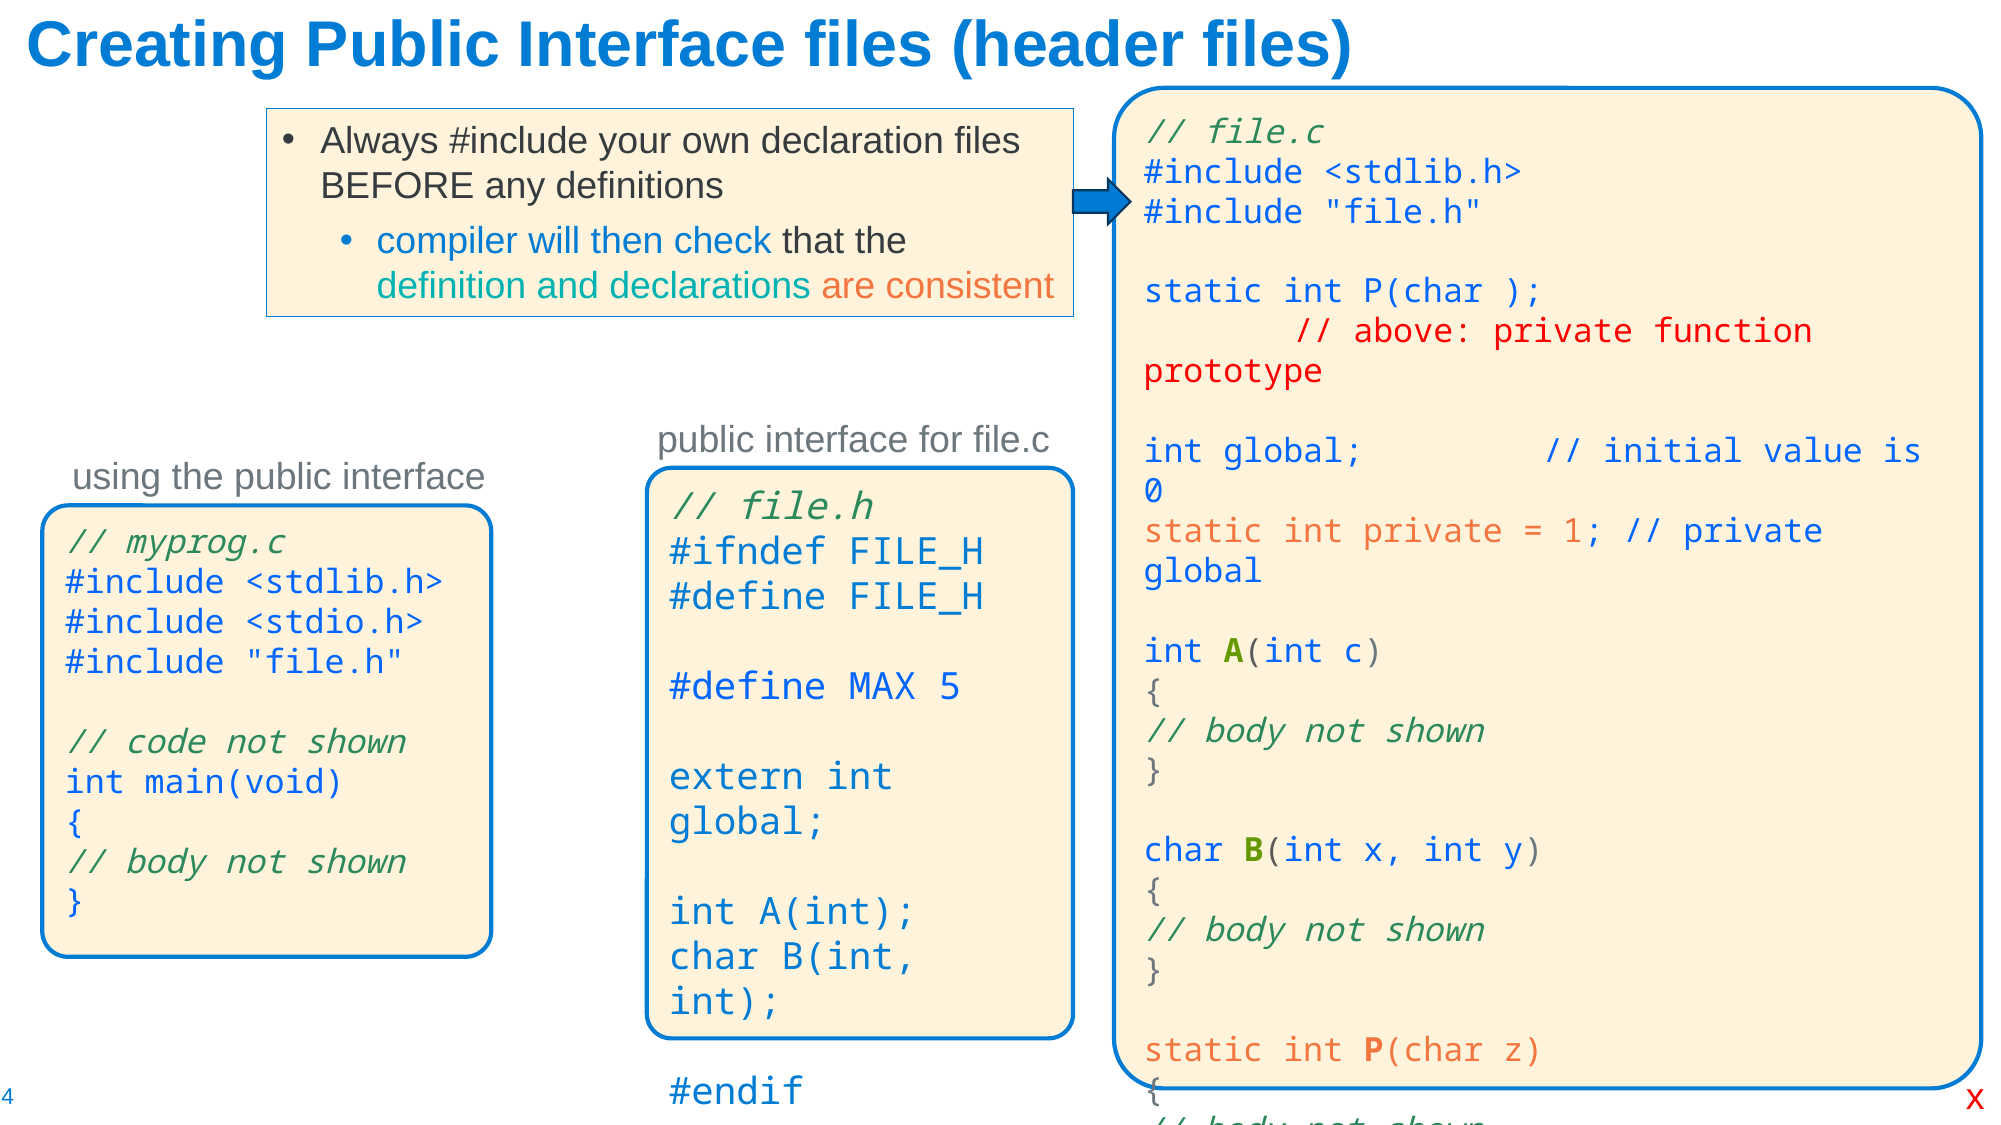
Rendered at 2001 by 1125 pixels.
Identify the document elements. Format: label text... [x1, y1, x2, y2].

title Creating Public Interface files (header files) [11, 25, 1737, 88]
text_box x [1951, 1064, 2000, 1125]
list Always #include your own declaration files BEFORE any definitions compiler will then check that the definition and declarations are consistent [266, 108, 1074, 317]
text_box [1071, 176, 1132, 227]
text_box // file.c #include <stdlib.h> #include "file.h" static int P(char ); // above: private function prototype int global; // initial value is 0 static int private = 1; // private global int A(int c) { // body not shown } char B(int x, int y) { // body not shown } static int P(char z) { // body not shown } [1114, 87, 1982, 1089]
text_box public interface for file.c [642, 407, 1066, 467]
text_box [42, 444, 504, 957]
text_box // file.h #ifndef FILE_H #define FILE_H #define MAX 5 extern int global; int A(int); char B(int, int); #endif [646, 467, 1074, 1039]
